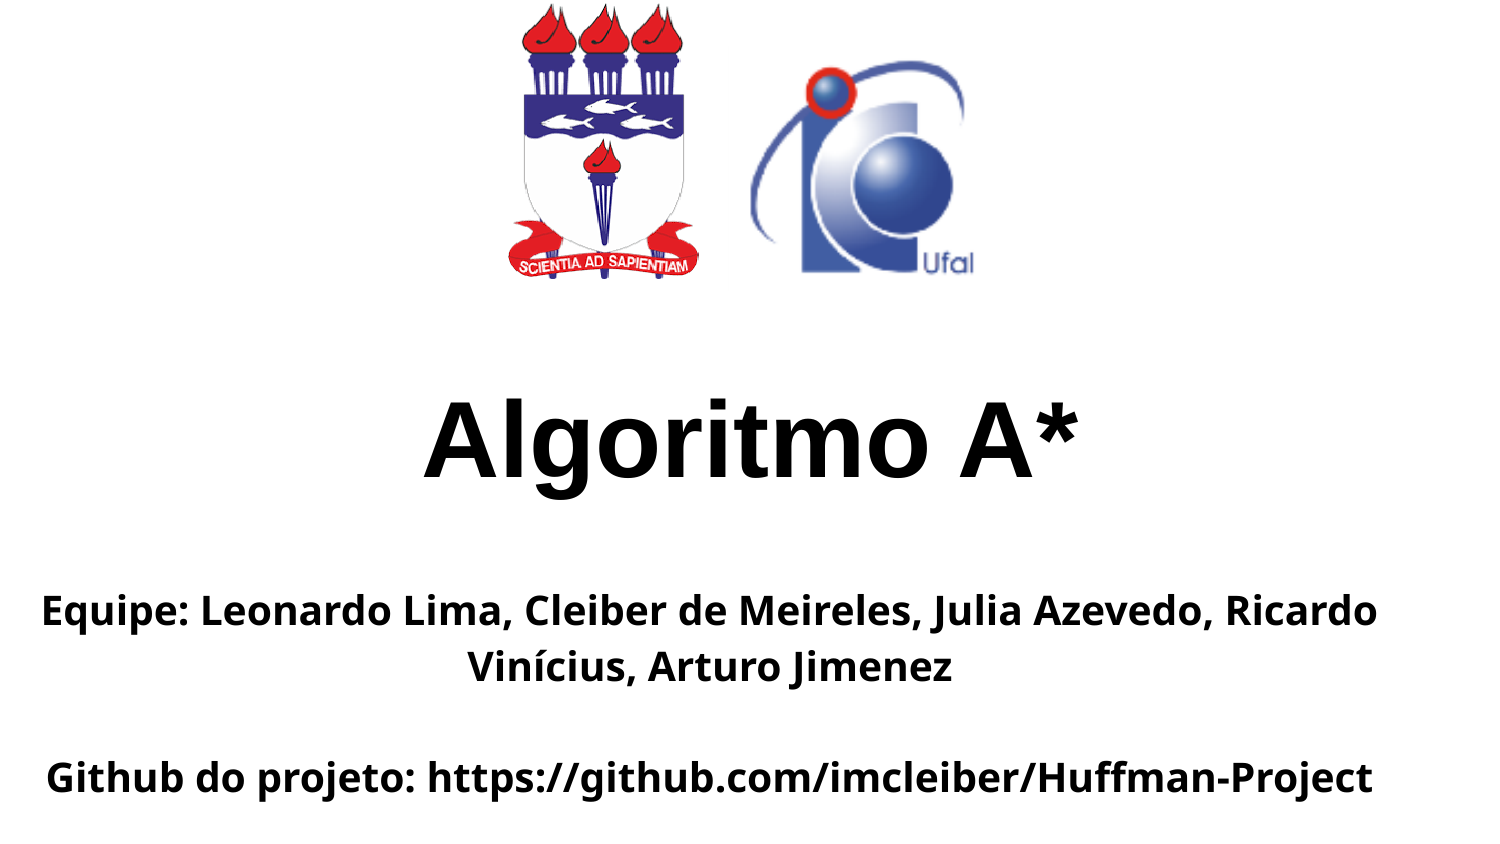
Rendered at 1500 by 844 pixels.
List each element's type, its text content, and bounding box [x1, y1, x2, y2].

title Algoritmo A* [51, 330, 1449, 516]
picture [726, 46, 1009, 291]
picture [508, 3, 699, 280]
subtitle Equipe: Leonardo Lima, Cleiber de Meireles, Julia Azevedo, Ricardo Vinícius, Arturo Jimenez Github do projeto: https://github.com/imcleiber/Huffman-Project [11, 567, 1410, 824]
